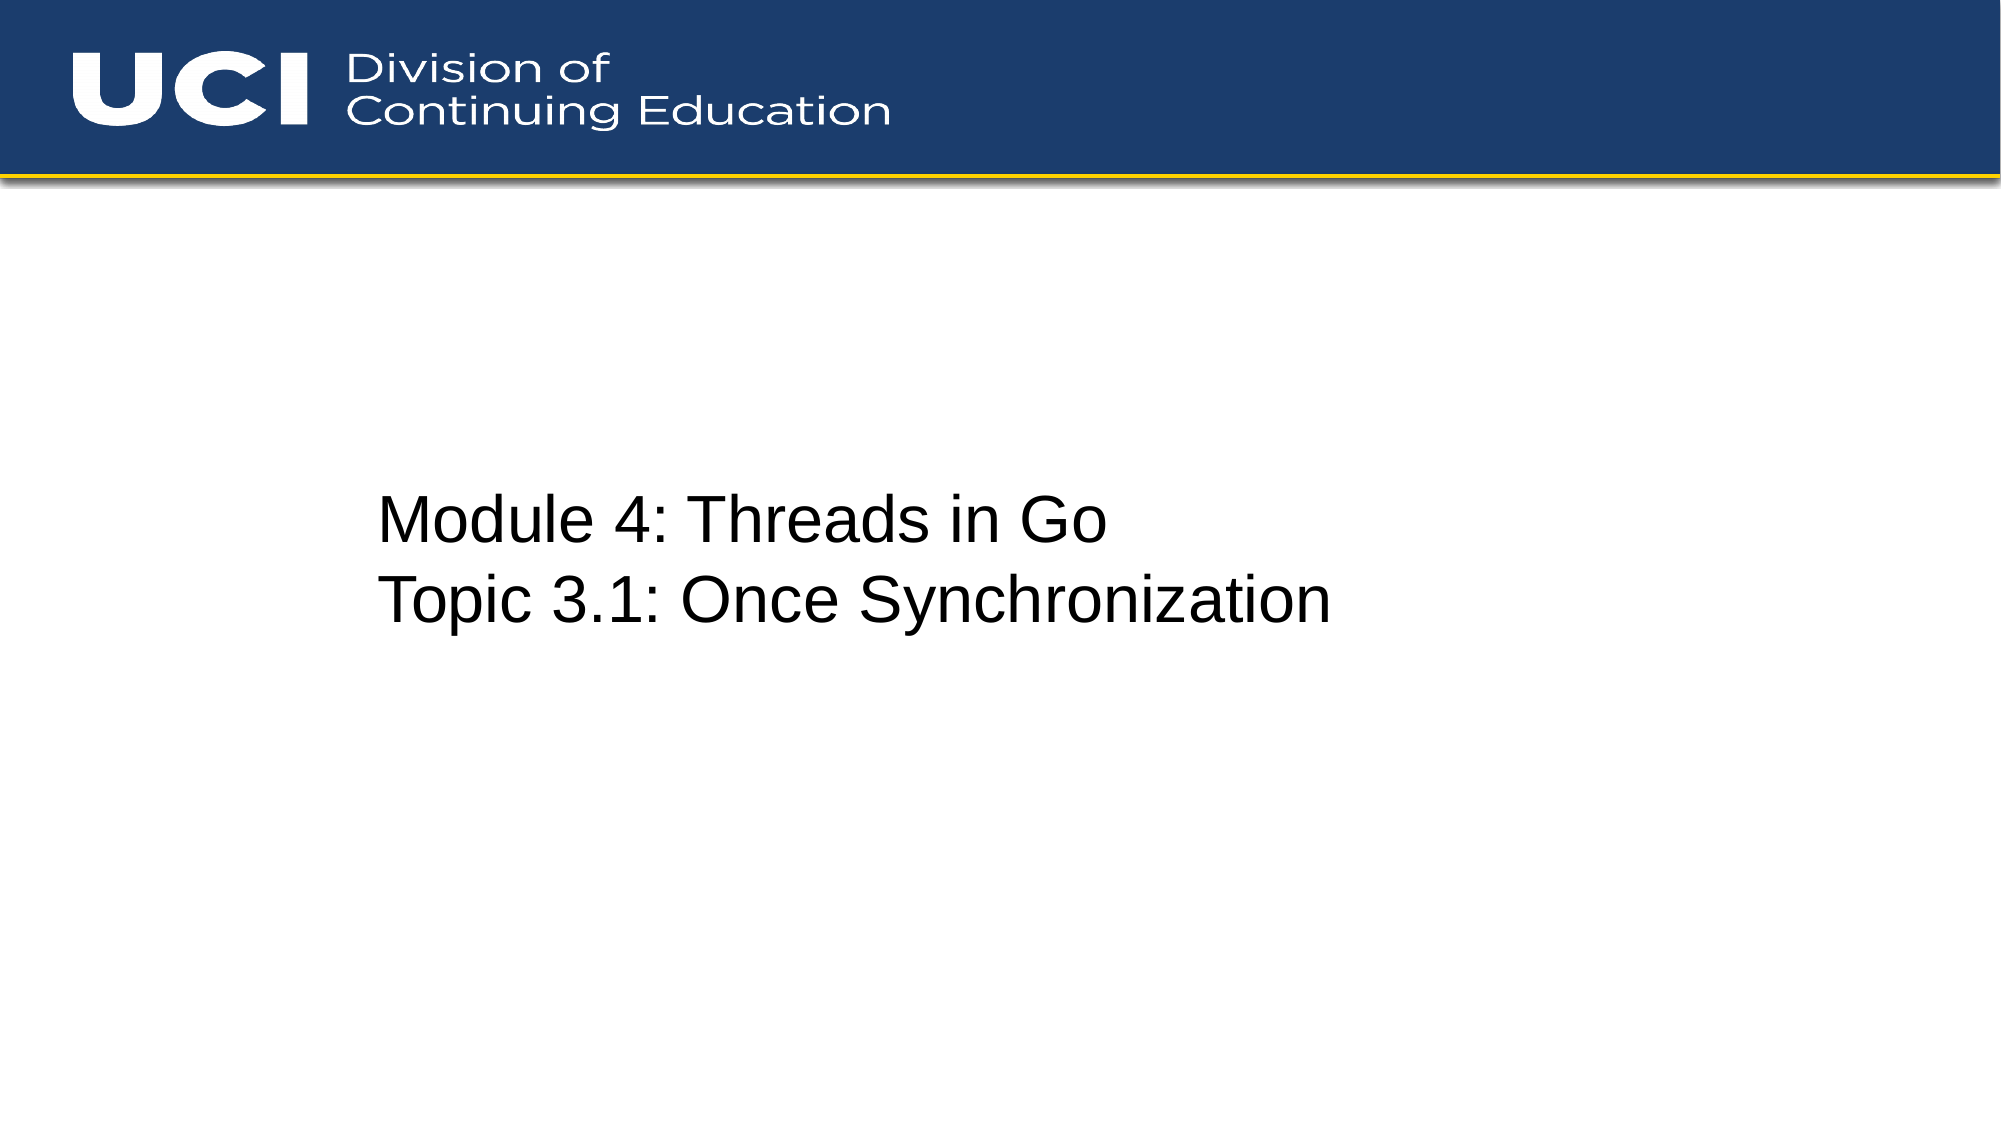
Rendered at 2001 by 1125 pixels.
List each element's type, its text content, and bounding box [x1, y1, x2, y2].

text_box Module 4: Threads in Go Topic 3.1: Once Synchronization [362, 374, 1638, 738]
picture [73, 51, 889, 131]
